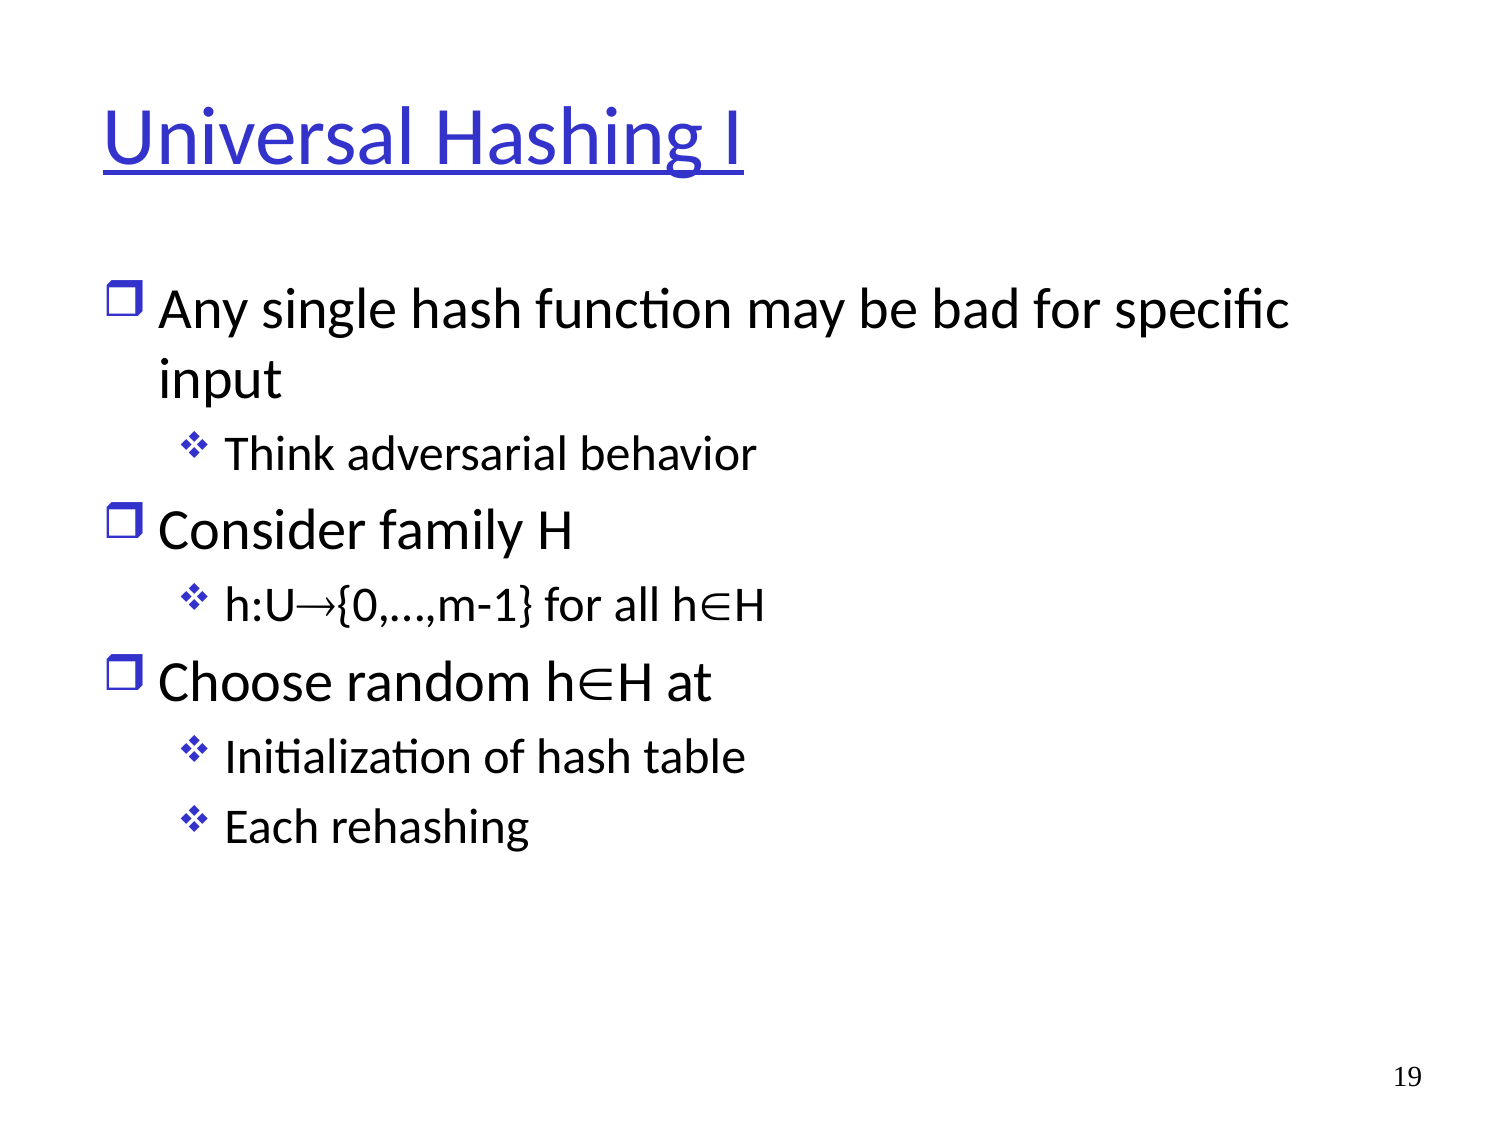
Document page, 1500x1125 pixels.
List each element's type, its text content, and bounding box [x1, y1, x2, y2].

title Universal Hashing I [87, 37, 1363, 225]
list Any single hash function may be bad for specific input Think adversarial behavior Consider family H h:U{0,…,m-1} for all hH Choose random hH at Initialization of hash table Each rehashing [87, 262, 1363, 1025]
slide_number 19 [1362, 1050, 1438, 1125]
